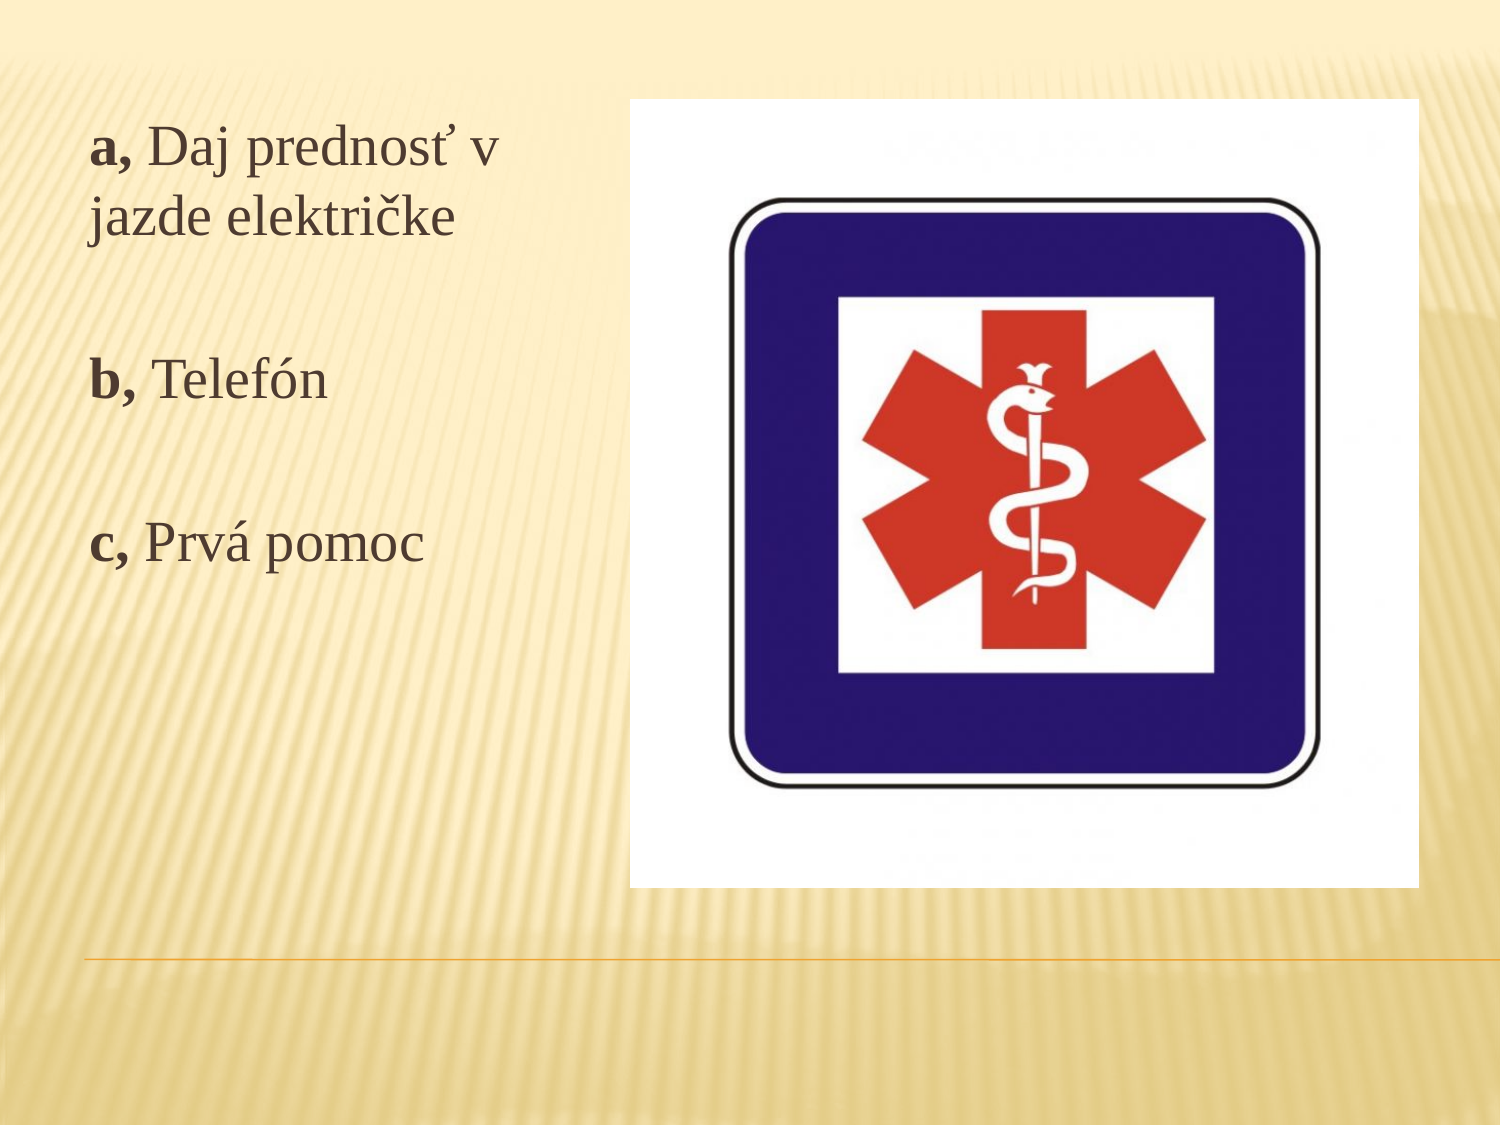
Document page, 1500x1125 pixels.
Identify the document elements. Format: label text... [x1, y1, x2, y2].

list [629, 99, 1419, 888]
list a, Daj prednosť v jazde električke b, Telefón c, Prvá pomoc [75, 99, 569, 888]
